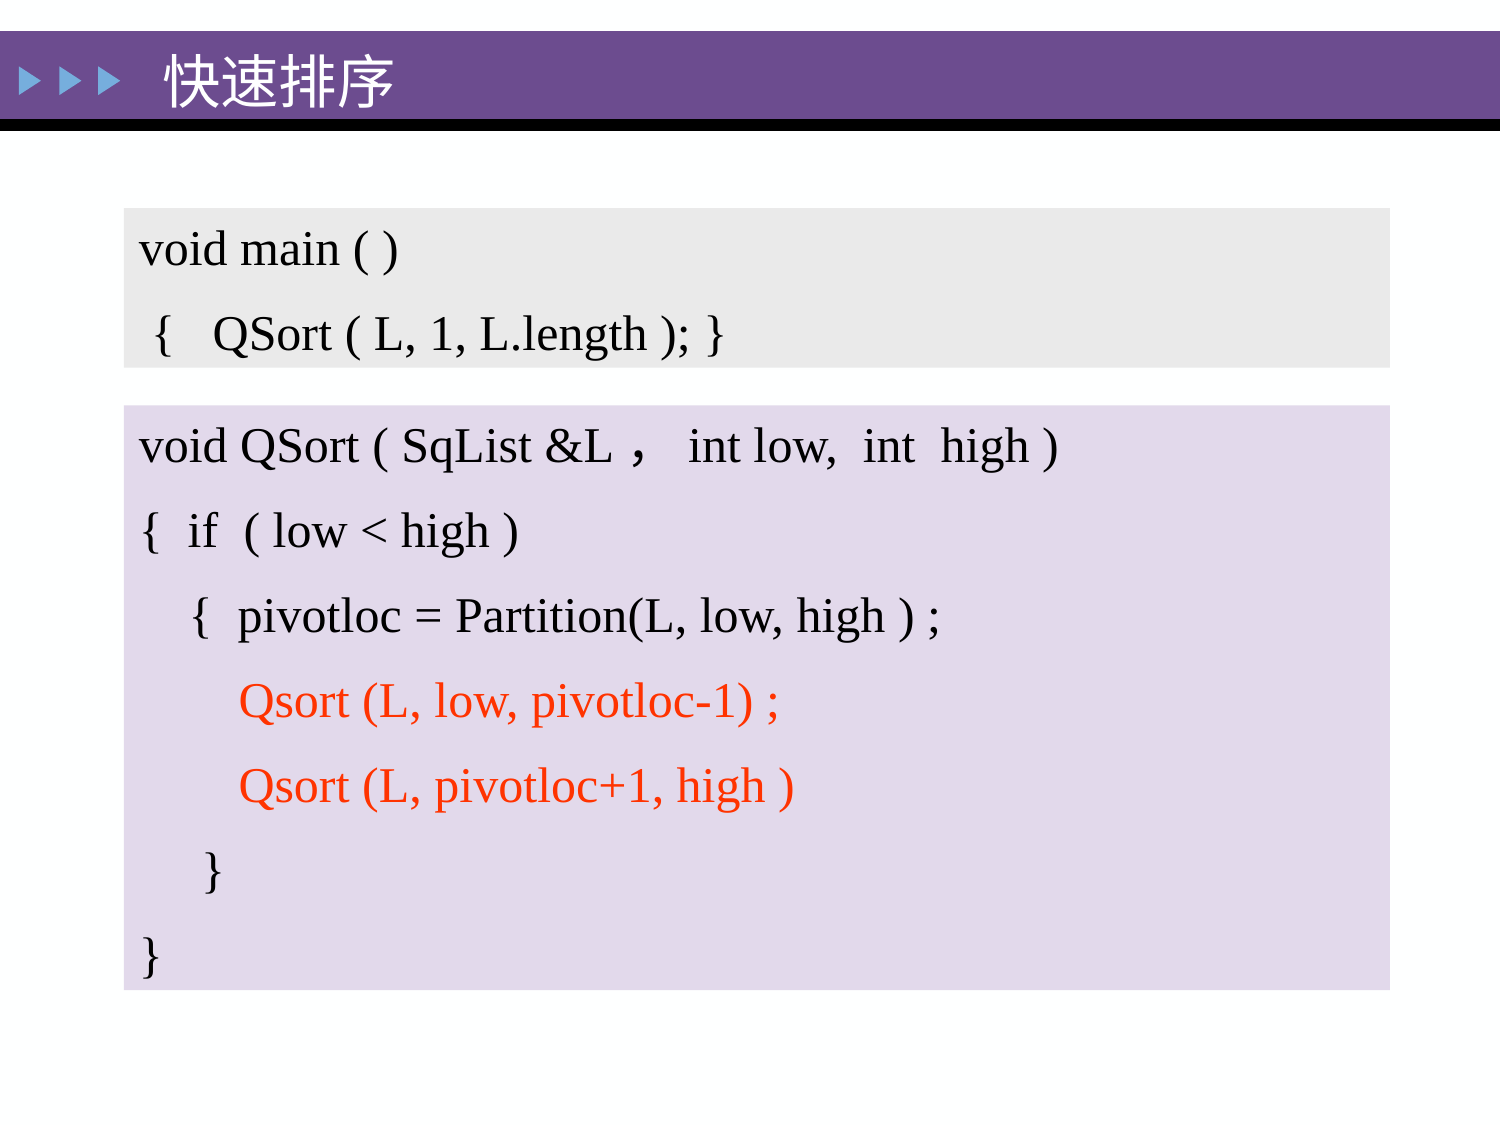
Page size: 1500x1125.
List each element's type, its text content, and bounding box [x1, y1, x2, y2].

text_box void main ( ) { QSort ( L, 1, L.length ); } [123, 208, 1390, 368]
text_box 快速排序 [147, 37, 548, 125]
text_box void QSort ( SqList &L，int low, int high ) { if ( low < high ) { pivotloc = Partition(L, low, high ) ; Qsort (L, low, pivotloc-1) ; Qsort (L, pivotloc+1, high ) } } [123, 405, 1390, 991]
